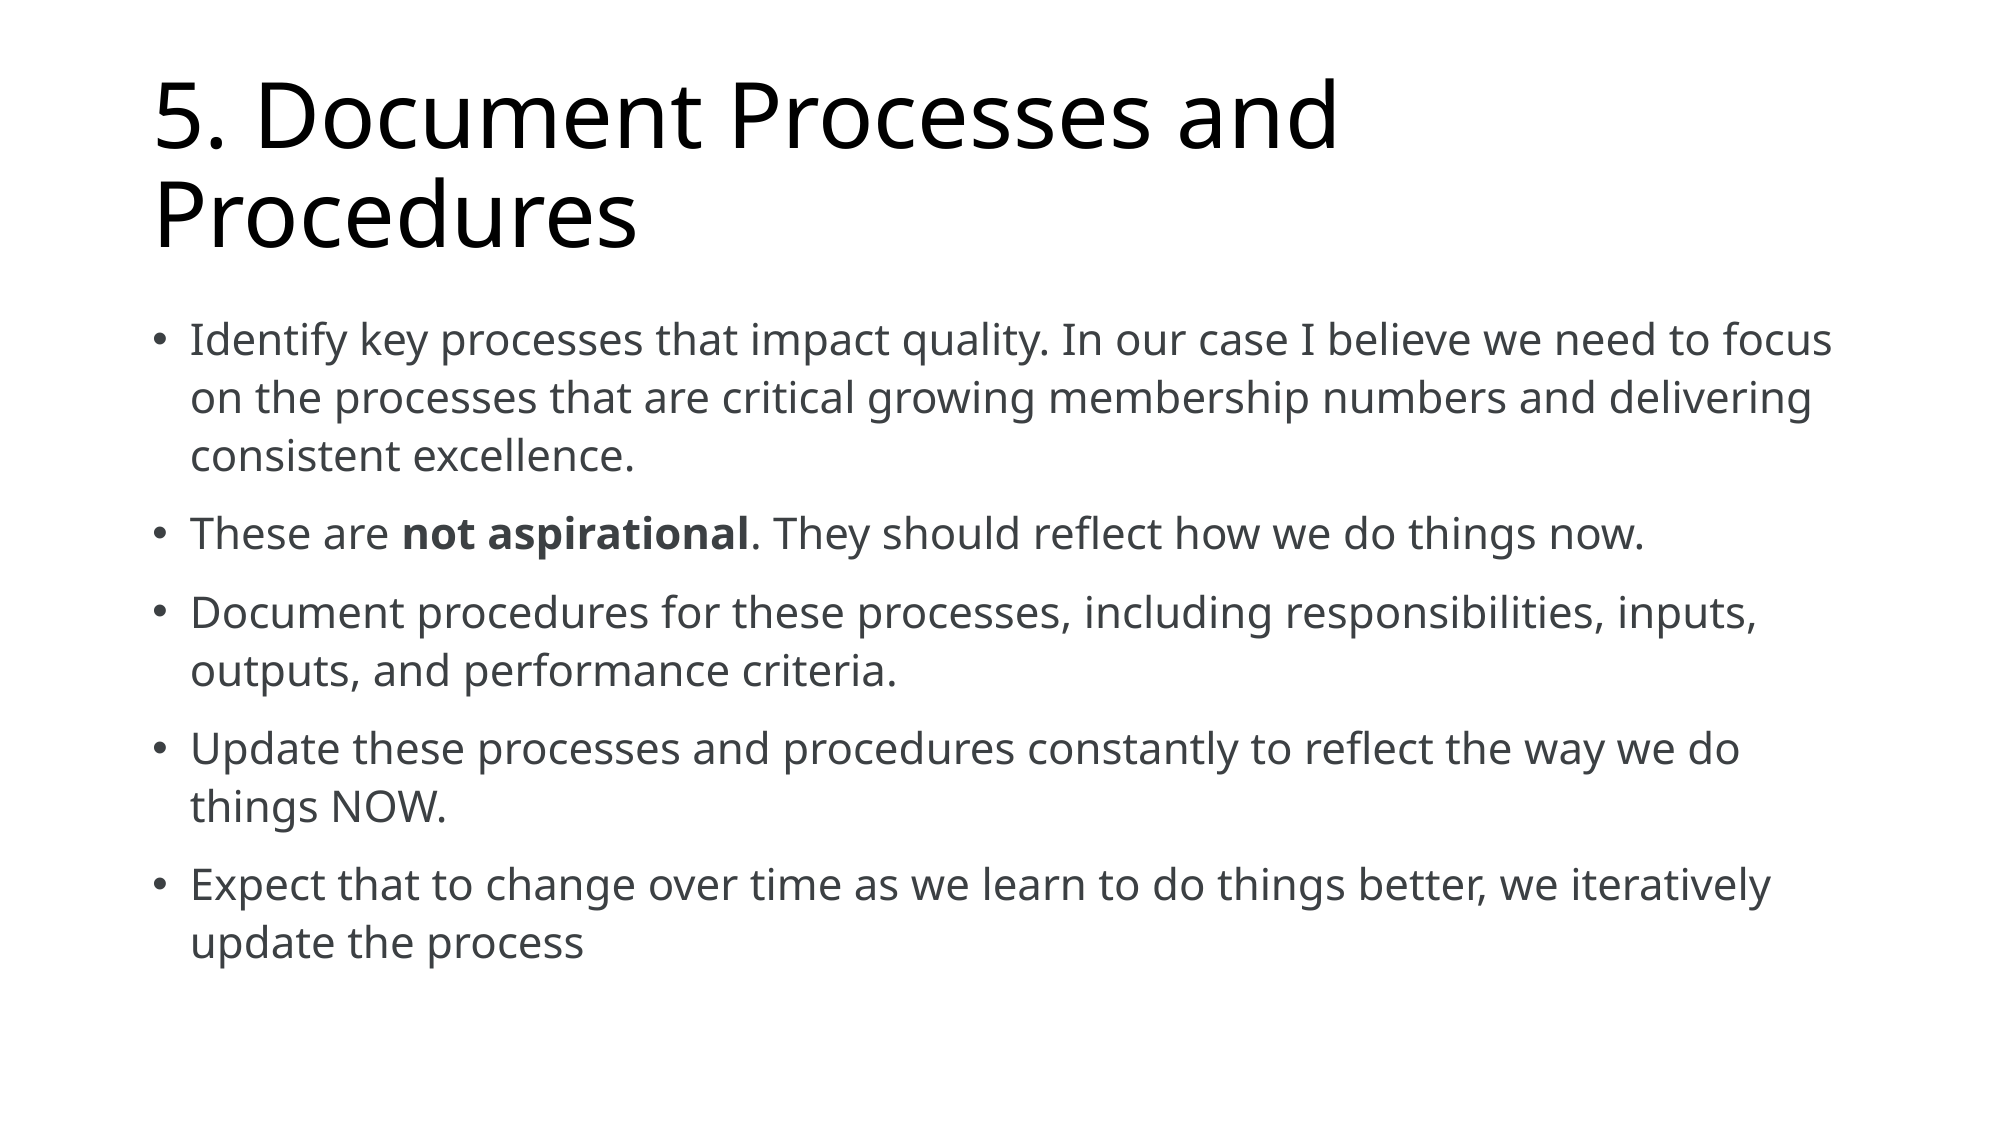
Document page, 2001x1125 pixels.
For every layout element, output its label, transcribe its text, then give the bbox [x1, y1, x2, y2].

list Identify key processes that impact quality. In our case I believe we need to focus on the processes that are critical growing membership numbers and delivering consistent excellence. These are not aspirational. They should reflect how we do things now. Document procedures for these processes, including responsibilities, inputs, outputs, and performance criteria. Update these processes and procedures constantly to reflect the way we do things NOW. Expect that to change over time as we learn to do things better, we iteratively update the process [137, 299, 1863, 1014]
title 5. Document Processes and Procedures [137, 59, 1863, 278]
